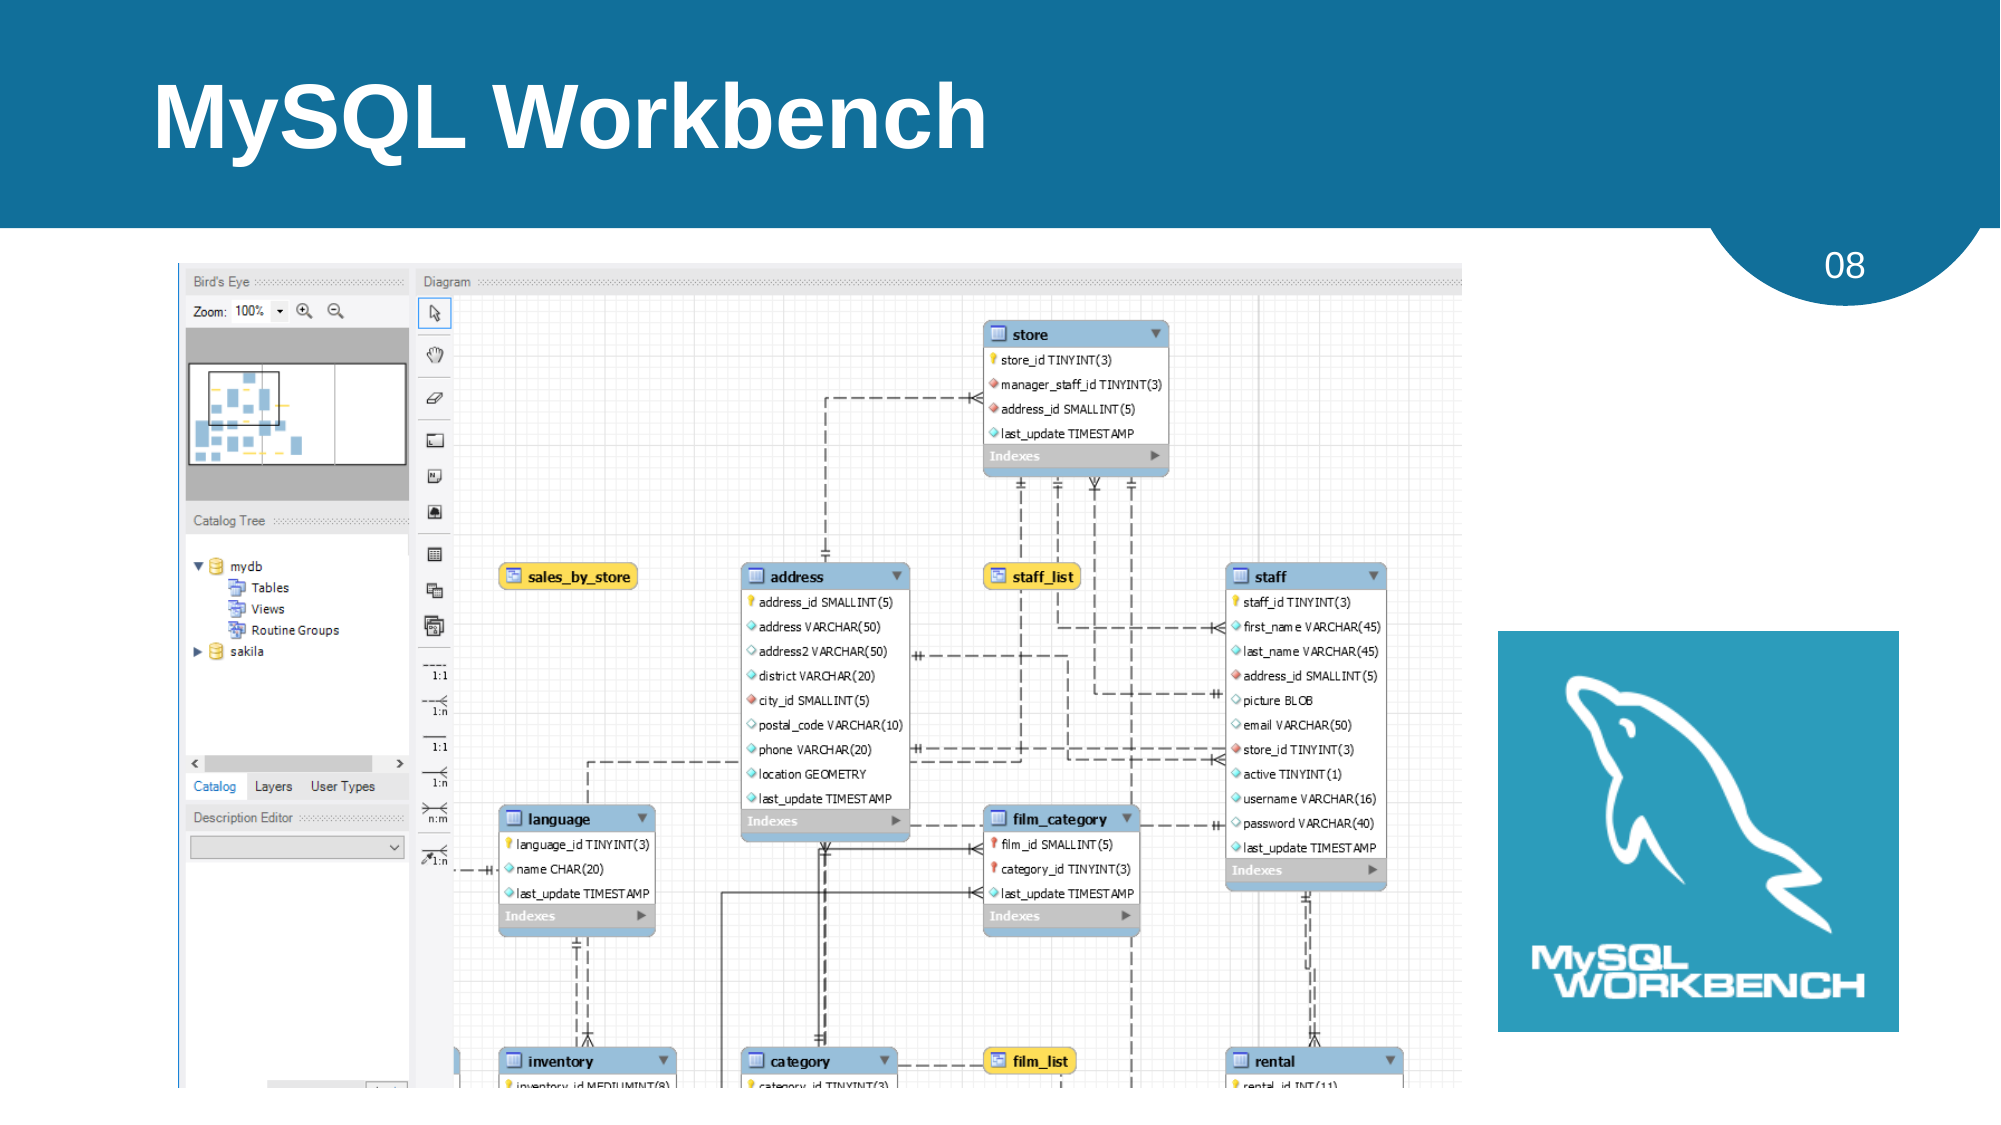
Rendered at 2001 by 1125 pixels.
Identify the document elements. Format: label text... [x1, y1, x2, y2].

text_box 08 [1809, 233, 1881, 294]
picture [178, 263, 1462, 1089]
text_box [1709, 229, 1981, 307]
text_box [0, 0, 2000, 229]
picture [1498, 631, 1899, 1032]
title MySQL Workbench [137, 10, 1863, 229]
